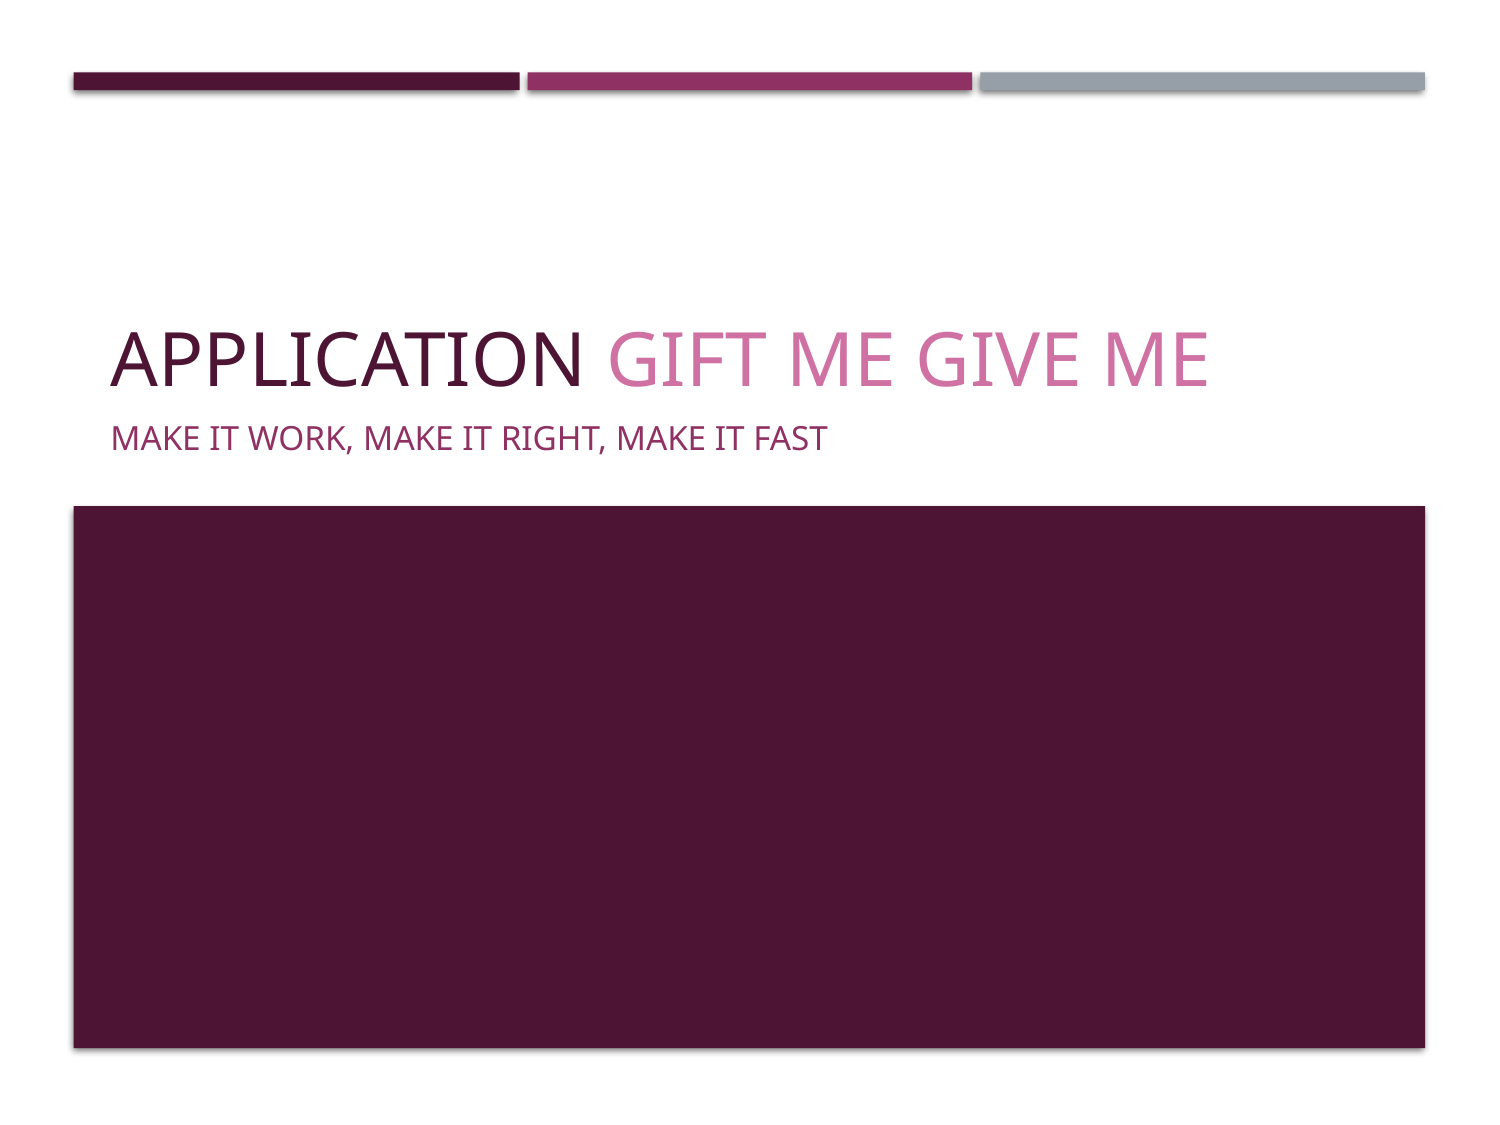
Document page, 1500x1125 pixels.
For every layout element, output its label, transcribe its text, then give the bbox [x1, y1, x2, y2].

title Application GIFT ME Give me [95, 162, 1406, 409]
subtitle Make it work, make it right, make it fast [95, 409, 1406, 507]
